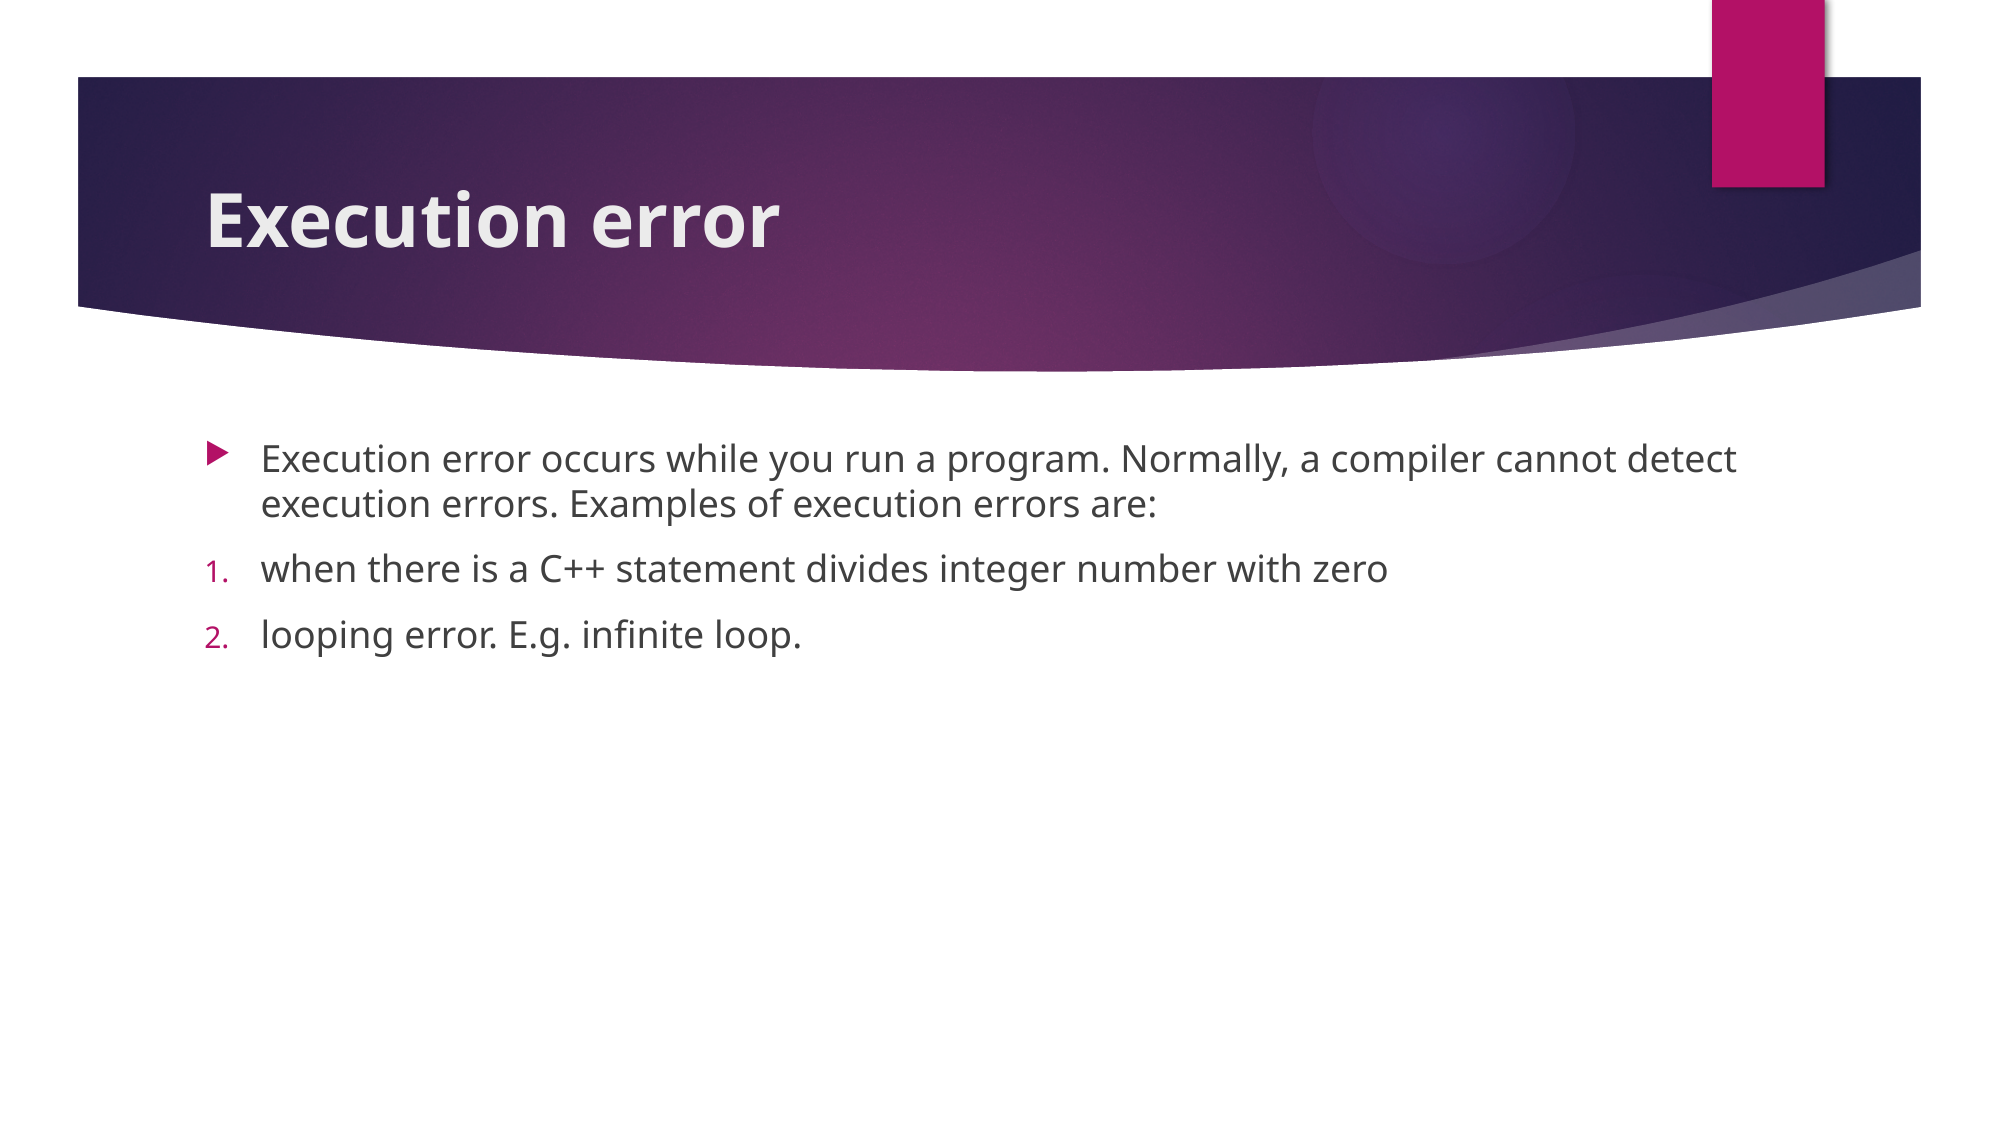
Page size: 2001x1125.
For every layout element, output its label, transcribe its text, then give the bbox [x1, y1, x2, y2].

title Execution error [189, 159, 1627, 276]
list Execution error occurs while you run a program. Normally, a compiler cannot detect execution errors. Examples of execution errors are: when there is a C++ statement divides integer number with zero looping error. E.g. infinite loop. [189, 427, 1879, 988]
